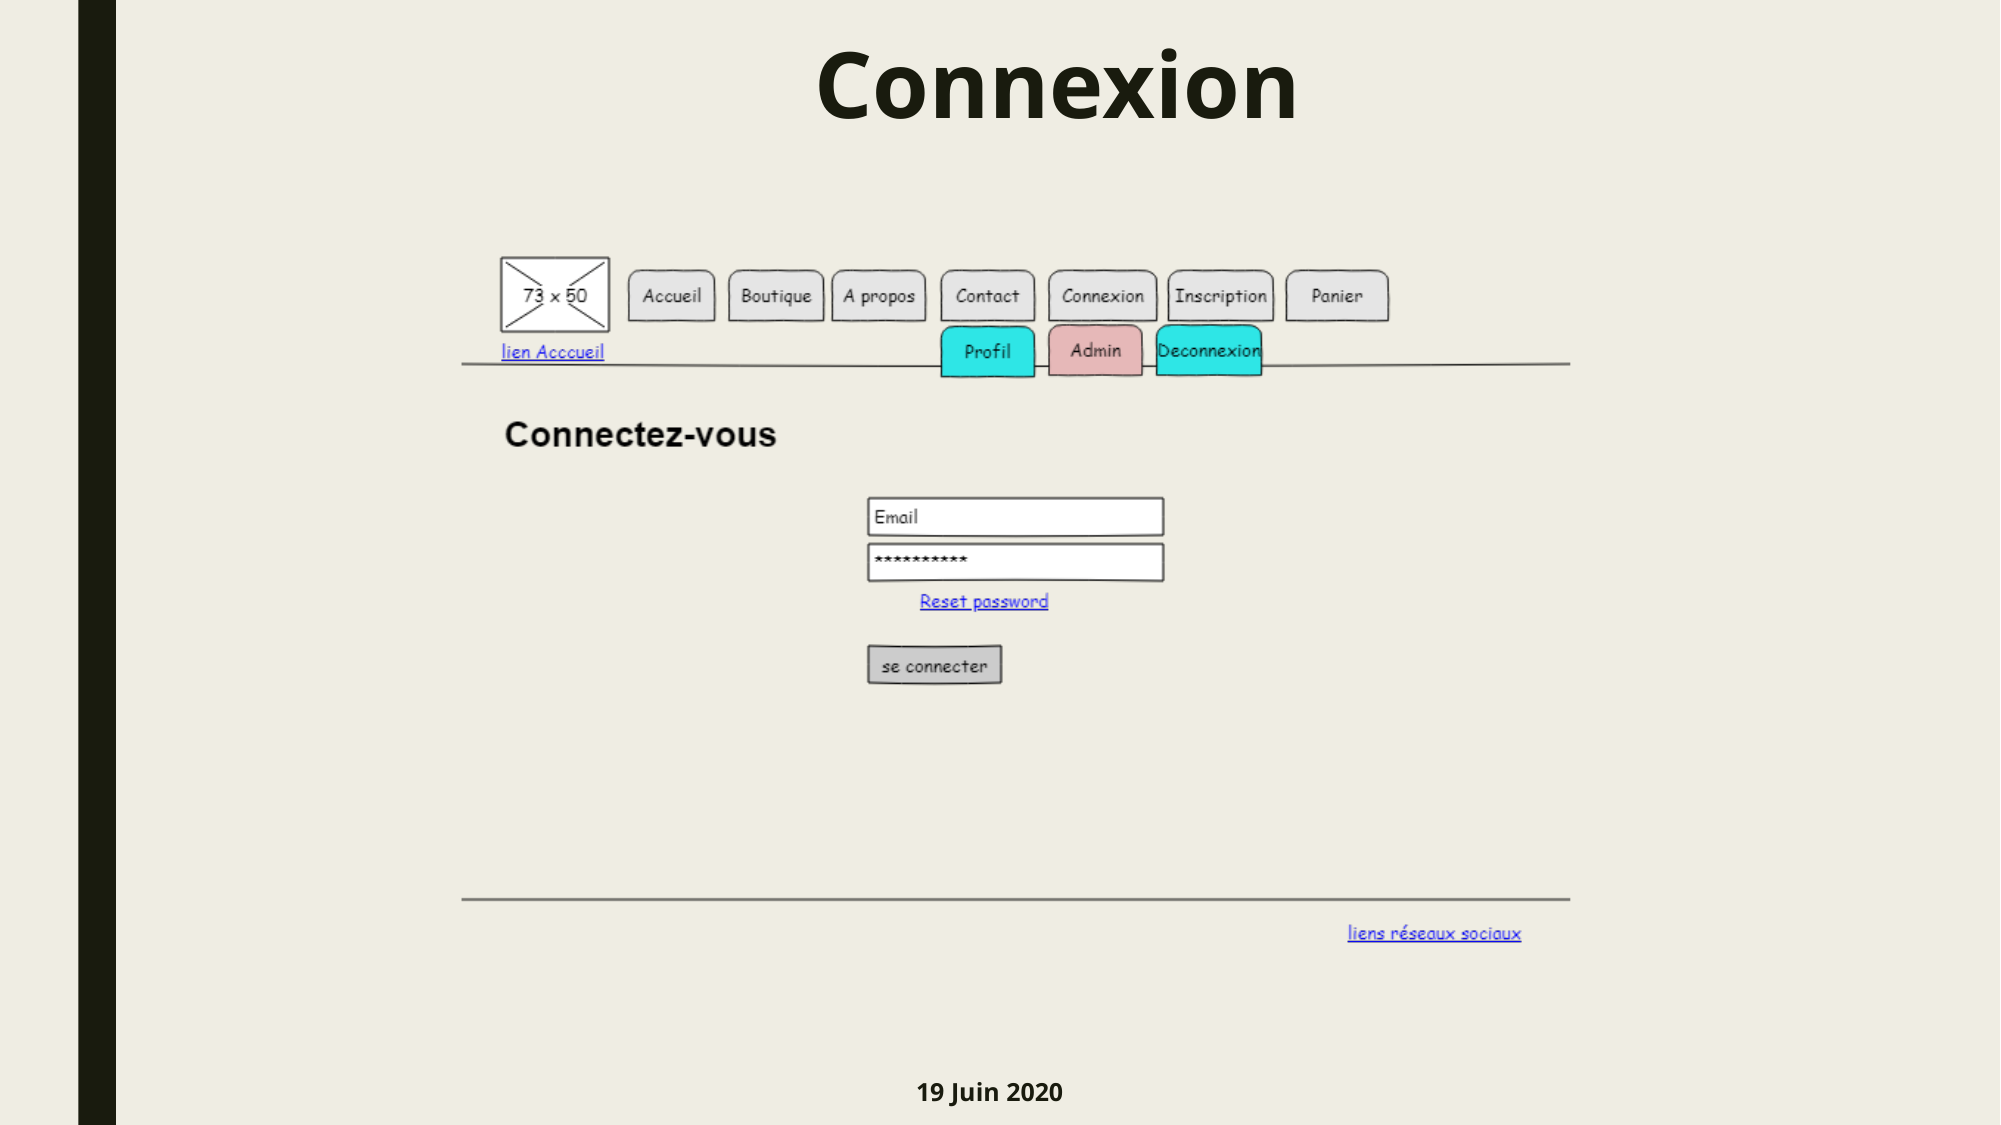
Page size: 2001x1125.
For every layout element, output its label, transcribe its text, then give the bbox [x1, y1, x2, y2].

footer 19 Juin 2020 [474, 1058, 1505, 1125]
title Connexion [269, 32, 1845, 147]
picture [449, 171, 1597, 1034]
